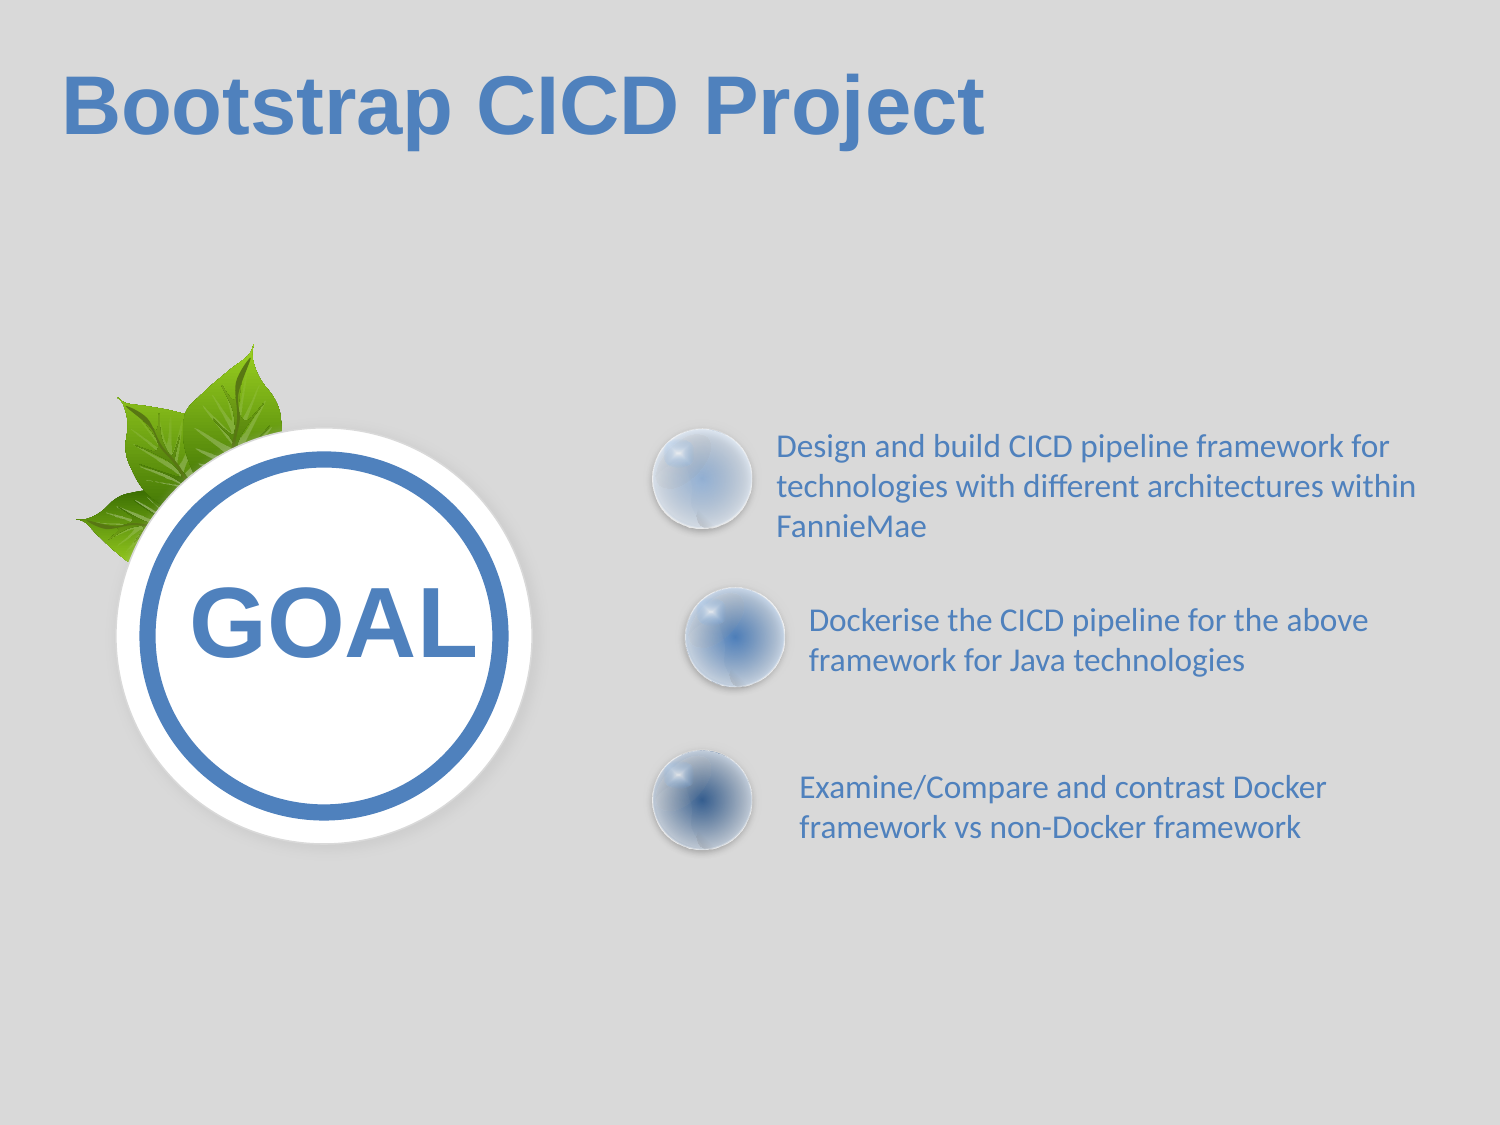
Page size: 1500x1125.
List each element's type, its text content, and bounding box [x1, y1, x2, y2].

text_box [648, 749, 759, 850]
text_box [681, 587, 792, 687]
text_box [115, 427, 533, 845]
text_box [77, 343, 285, 565]
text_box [158, 549, 509, 707]
text_box [289, 449, 489, 548]
text_box [137, 573, 493, 823]
text_box Examine/Compare and contrast Docker framework vs non-Docker framework [784, 758, 1428, 853]
text_box Dockerise the CICD pipeline for the above framework for Java technologies [796, 590, 1465, 686]
text_box Design and build CICD pipeline framework for technologies with different architectures within FannieMae [761, 416, 1478, 552]
text_box Bootstrap CICD Project [0, 43, 1500, 159]
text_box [648, 428, 759, 529]
